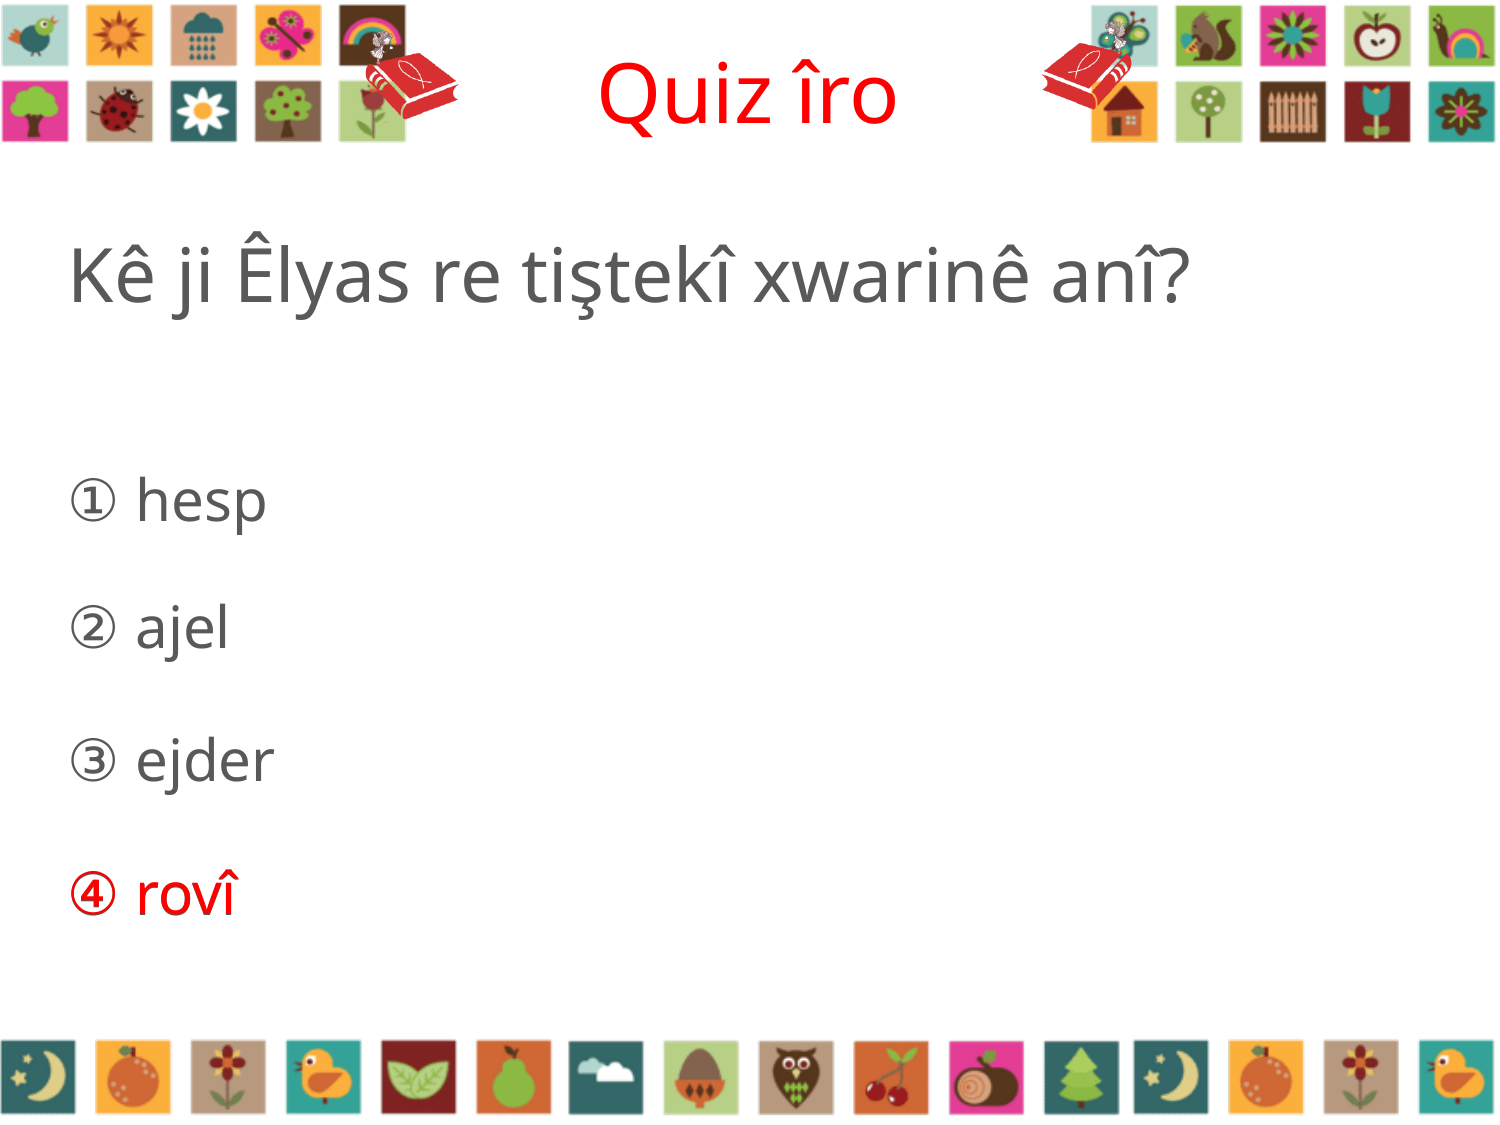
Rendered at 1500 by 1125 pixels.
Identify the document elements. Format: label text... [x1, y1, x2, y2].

picture [0, 3, 491, 150]
text_box ④ rovî [53, 849, 1483, 934]
text_box ② ajel [53, 582, 1436, 668]
text_box Kê ji Êlyas re tiştekî xwarinê anî? [53, 219, 1436, 325]
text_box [0, 1028, 1500, 1118]
picture [1009, 3, 1500, 150]
text_box ③ ejder [53, 716, 1483, 801]
text_box Quiz îro [424, 32, 1078, 148]
text_box ① hesp [53, 456, 1436, 541]
